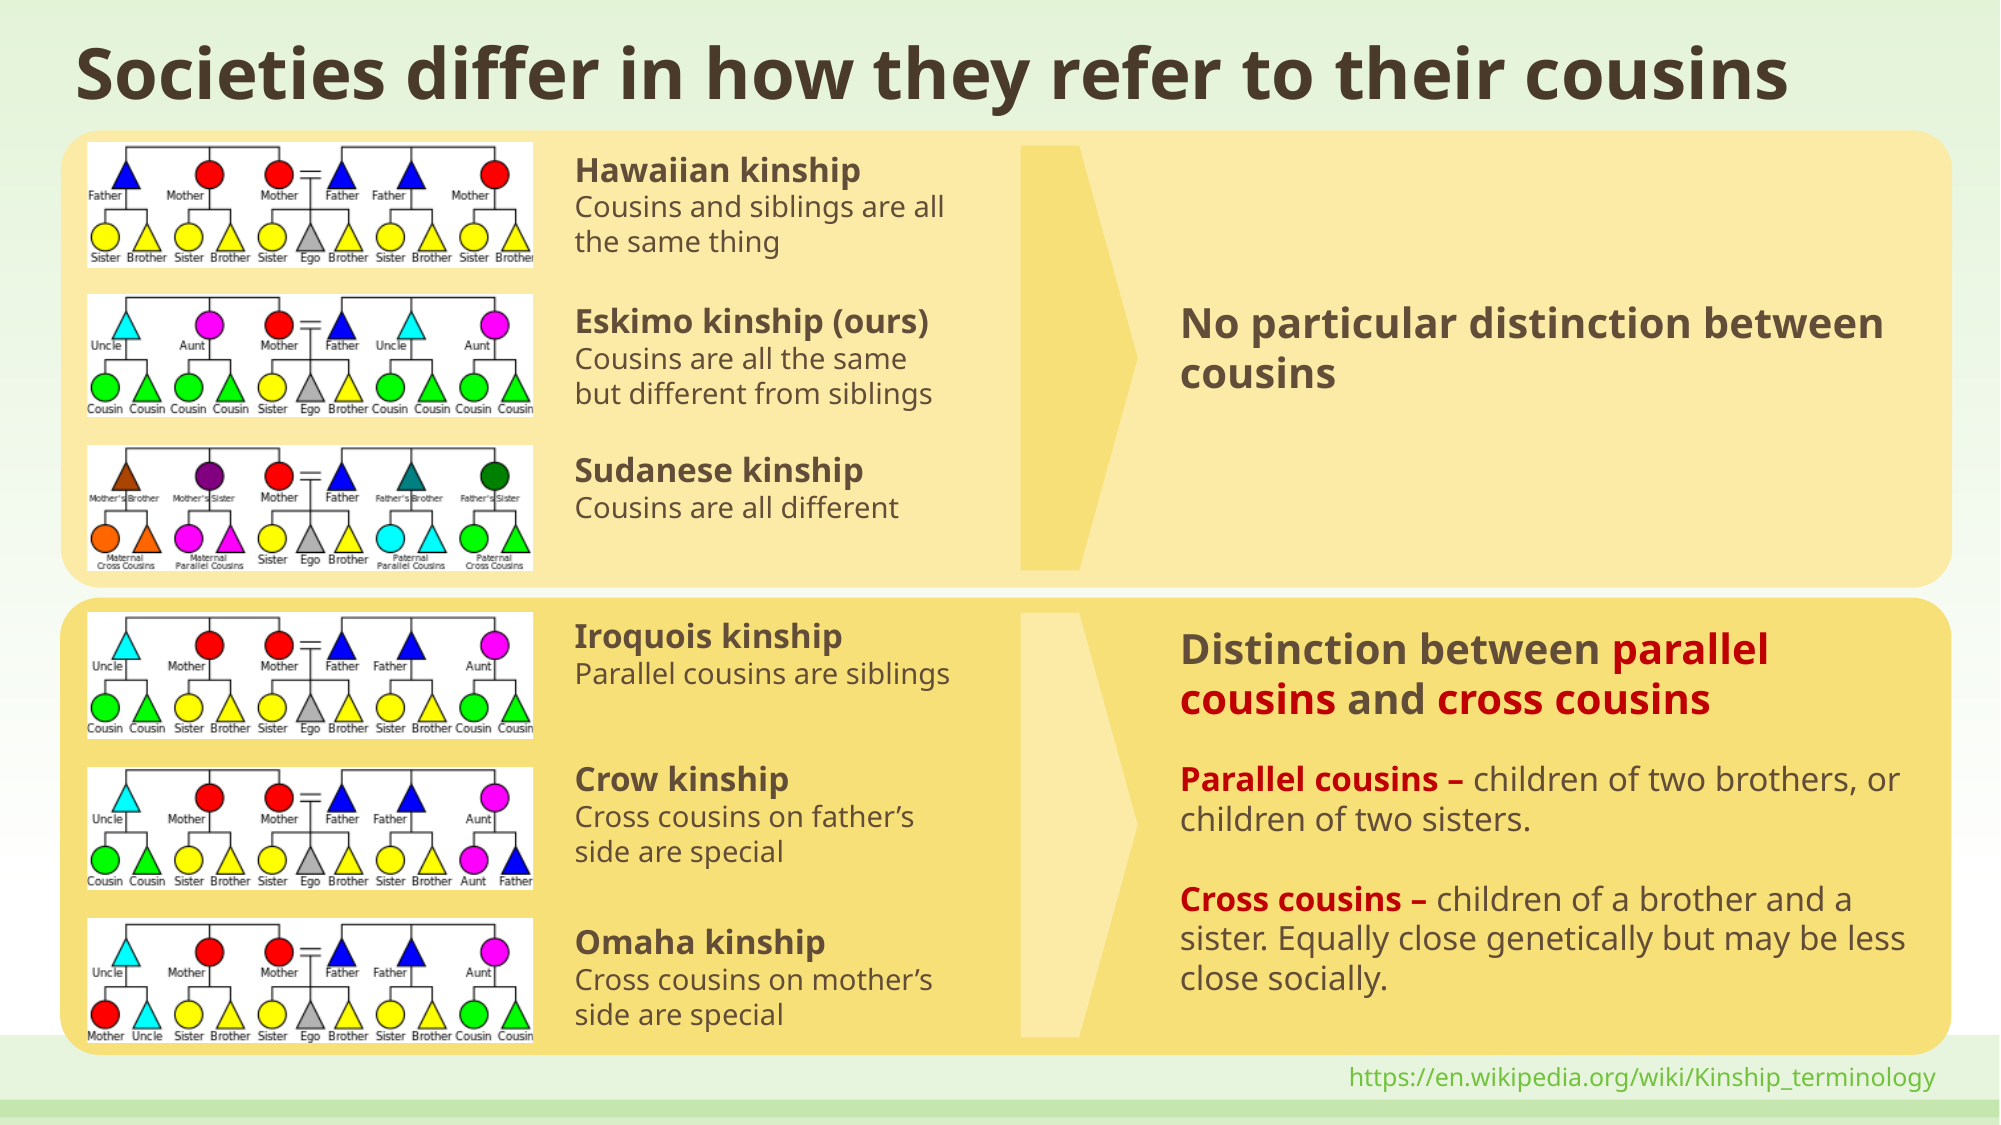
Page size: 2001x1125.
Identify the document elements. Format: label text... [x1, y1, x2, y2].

text_box [59, 596, 1953, 1056]
picture [87, 612, 534, 739]
text_box Eskimo kinship (ours) Cousins are all the same but different from siblings [559, 292, 972, 418]
title Societies differ in how they refer to their cousins [60, 15, 1972, 123]
text_box Hawaiian kinship Cousins and siblings are all the same thing [559, 141, 972, 266]
picture [87, 293, 534, 417]
text_box Iroquois kinship Parallel cousins are siblings [559, 607, 972, 698]
text_box Distinction between parallel cousins and cross cousins Parallel cousins – children of two brothers, or children of two sisters. Cross cousins – children of a brother and a sister. Equally close genetically but may be less close socially. [1165, 615, 1929, 1005]
text_box https://en.wikipedia.org/wiki/Kinship_terminology [797, 1053, 1952, 1099]
text_box Sudanese kinship Cousins are all different [559, 441, 972, 532]
text_box No particular distinction between cousins [1165, 289, 1929, 405]
picture [87, 766, 534, 890]
text_box [1019, 144, 1139, 572]
text_box Crow kinship Cross cousins on father’s side are special [559, 750, 972, 876]
picture [87, 445, 534, 571]
text_box [59, 129, 1954, 589]
text_box [1019, 611, 1139, 1039]
picture [87, 918, 534, 1043]
picture [87, 142, 534, 268]
text_box Omaha kinship Cross cousins on mother’s side are special [559, 913, 972, 1039]
